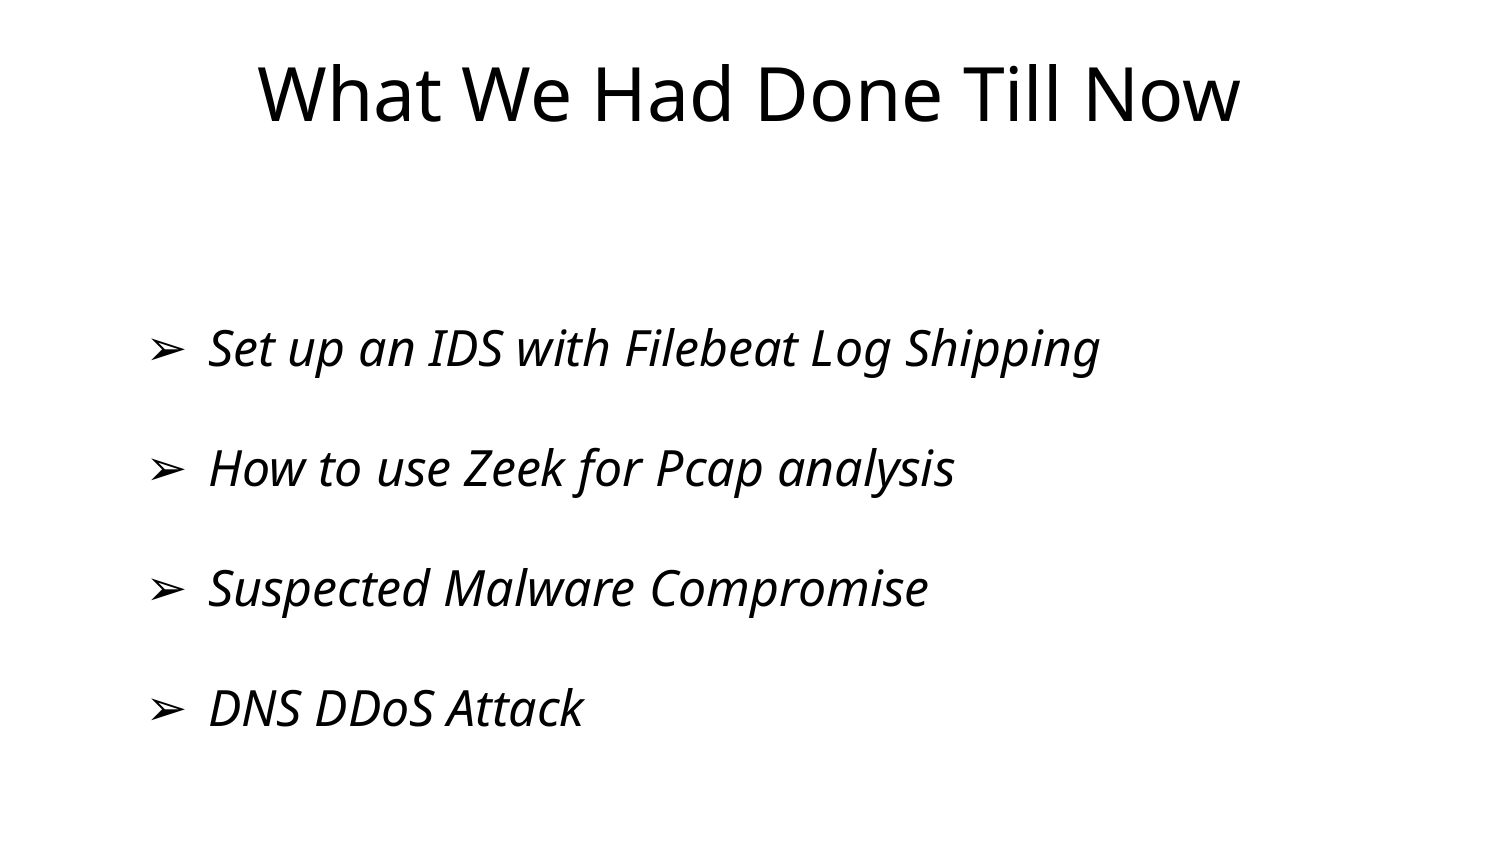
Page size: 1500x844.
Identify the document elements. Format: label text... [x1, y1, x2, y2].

text_box Set up an IDS with Filebeat Log Shipping How to use Zeek for Pcap analysis Suspected Malware Compromise DNS DDoS Attack [118, 241, 1450, 752]
title What We Had Done Till Now [84, 49, 1416, 134]
